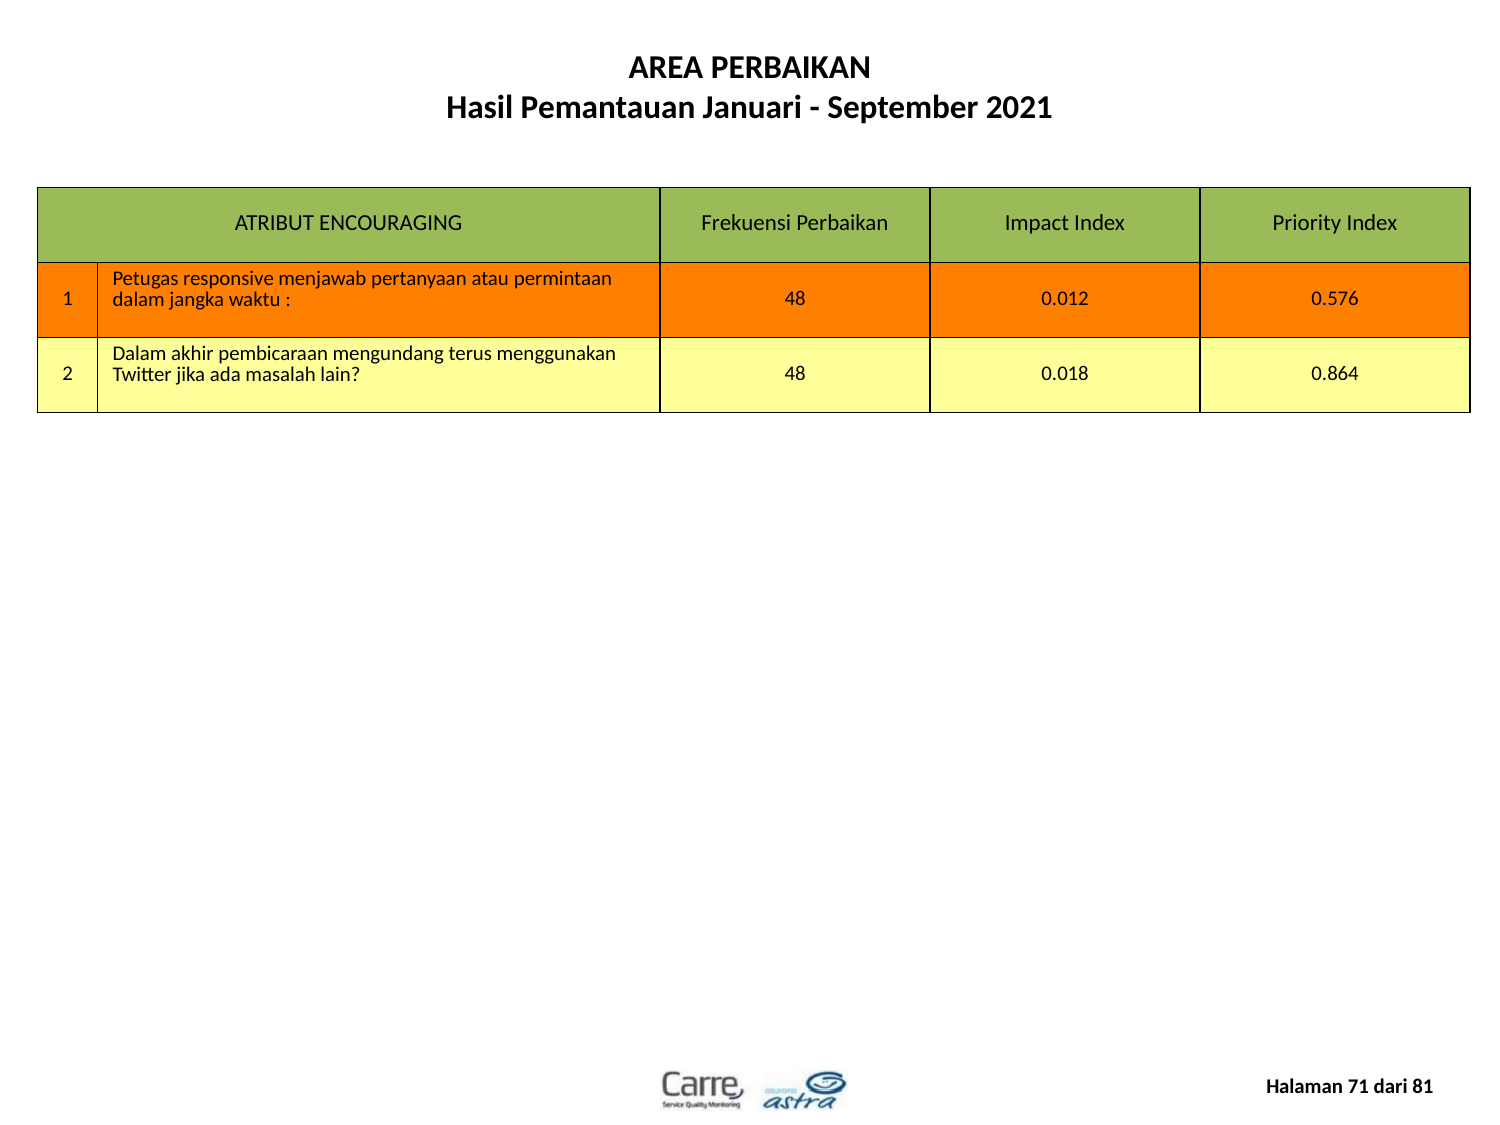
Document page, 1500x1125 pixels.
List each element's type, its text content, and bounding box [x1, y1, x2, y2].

table_cell Petugas responsive menjawab pertanyaan atau permintaan dalam jangka waktu : [98, 263, 659, 337]
table_header Priority Index [1201, 188, 1469, 262]
table_cell 48 [661, 338, 929, 412]
table_cell 0.018 [931, 338, 1199, 412]
text_box AREA PERBAIKAN Hasil Pemantauan Januari - September 2021 [431, 37, 1069, 132]
table_cell 0.012 [931, 263, 1199, 337]
table_header Impact Index [931, 188, 1199, 262]
table_cell 2 [38, 338, 97, 412]
text_box Halaman 71 dari 81 [1251, 1065, 1449, 1105]
table_header ATRIBUT ENCOURAGING [38, 188, 659, 262]
table_cell 0.576 [1201, 263, 1469, 337]
picture [659, 1064, 848, 1118]
table_cell 48 [661, 263, 929, 337]
table_cell 0.864 [1201, 338, 1469, 412]
table_cell Dalam akhir pembicaraan mengundang terus menggunakan Twitter jika ada masalah lain? [98, 338, 659, 412]
table_cell 1 [38, 263, 97, 337]
table_header Frekuensi Perbaikan [661, 188, 929, 262]
